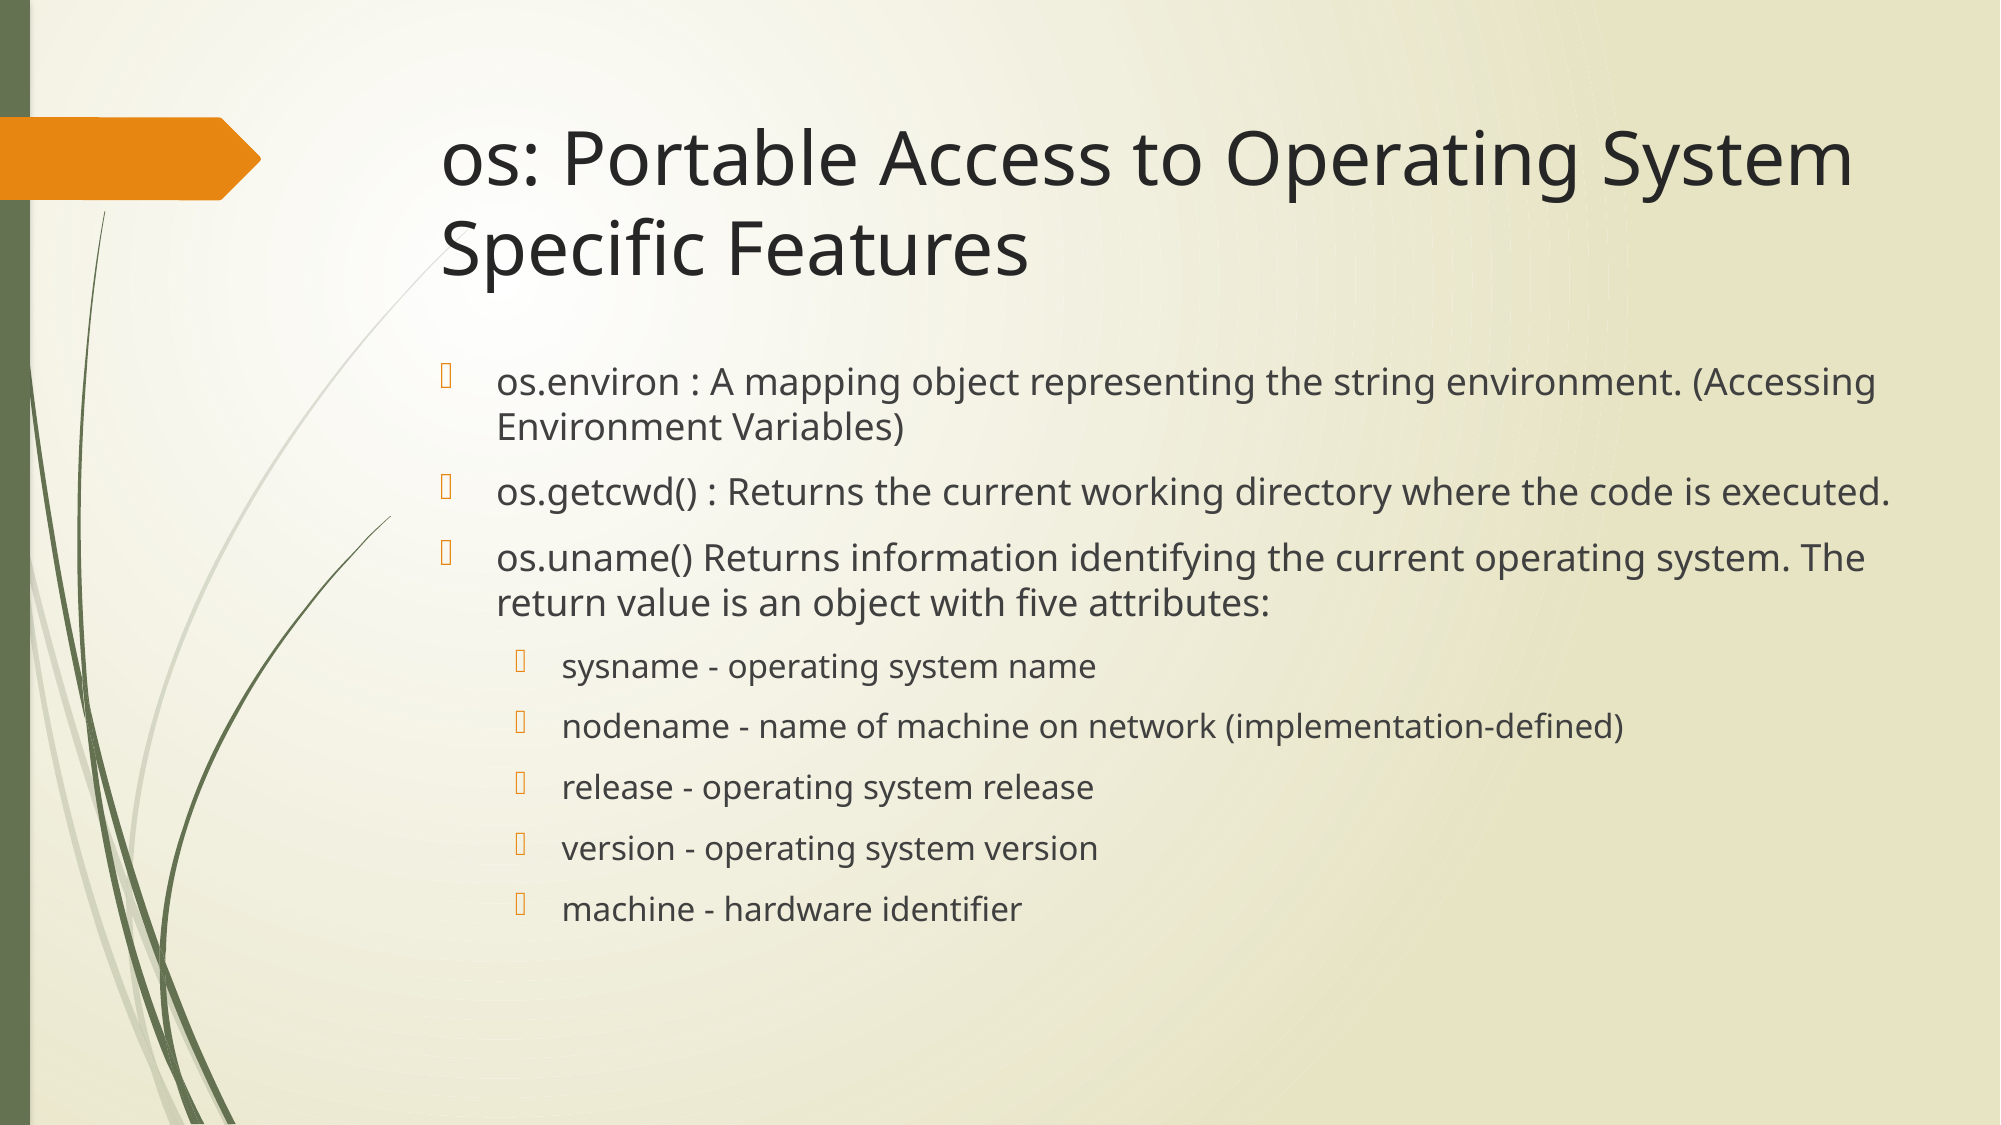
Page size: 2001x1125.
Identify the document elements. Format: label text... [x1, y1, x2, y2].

title os: Portable Access to Operating System Specific Features [425, 102, 1888, 313]
list os.environ : A mapping object representing the string environment. (Accessing Environment Variables) os.getcwd() : Returns the current working directory where the code is executed. os.uname() Returns information identifying the current operating system. The return value is an object with five attributes: sysname - operating system name nodename - name of machine on network (implementation-defined) release - operating system release version - operating system version machine - hardware identifier [424, 350, 2000, 1067]
